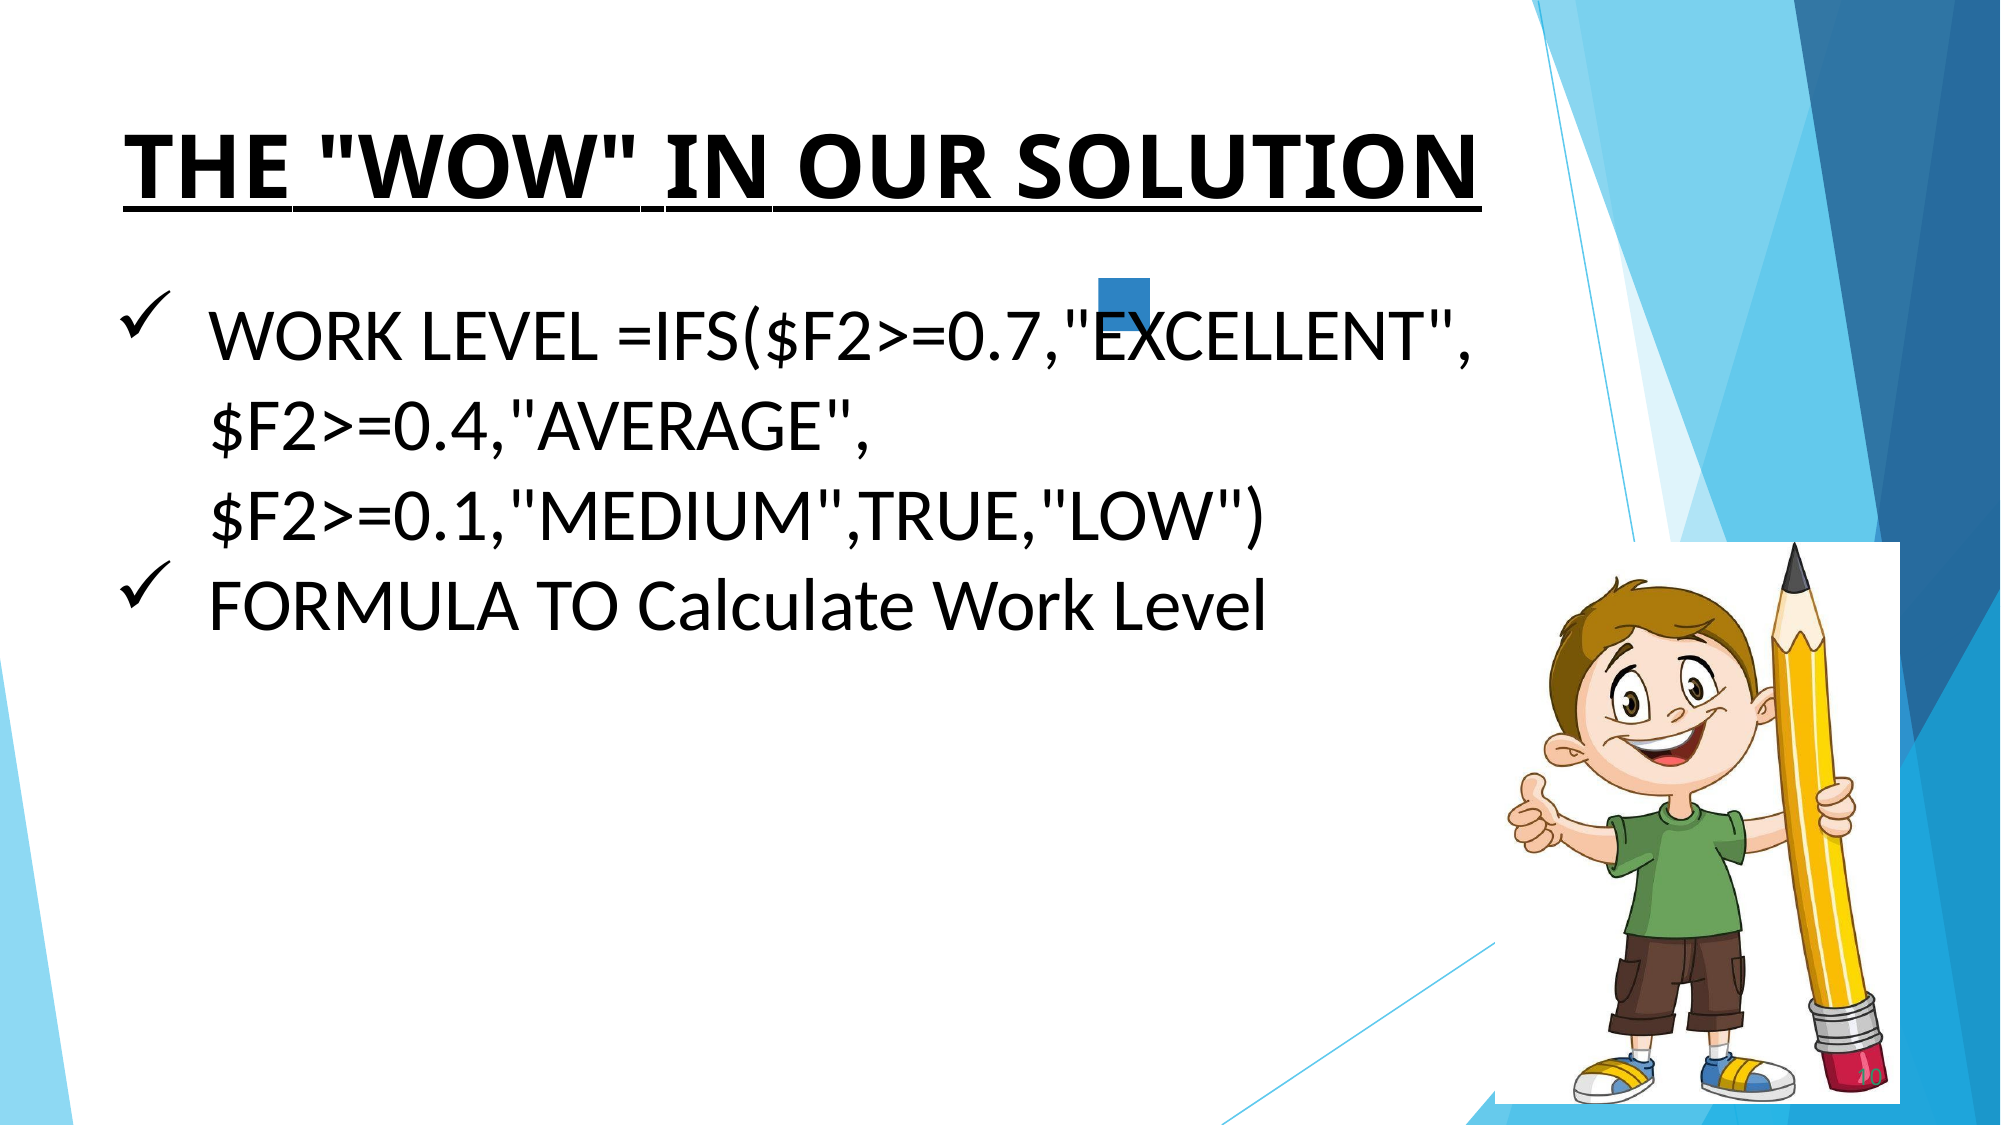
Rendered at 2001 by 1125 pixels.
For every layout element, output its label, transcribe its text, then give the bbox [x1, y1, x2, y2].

picture [1495, 542, 1901, 1104]
title THE "WOW" IN OUR SOLUTION [121, 107, 1513, 278]
text_box WORK LEVEL =IFS($F2>=0.7,"EXCELLENT",$F2>=0.4,"AVERAGE",$F2>=0.1,"MEDIUM",TRUE,"LOW") FORMULA TO Calculate Work Level [99, 278, 1535, 653]
text_box [1535, 386, 1850, 541]
